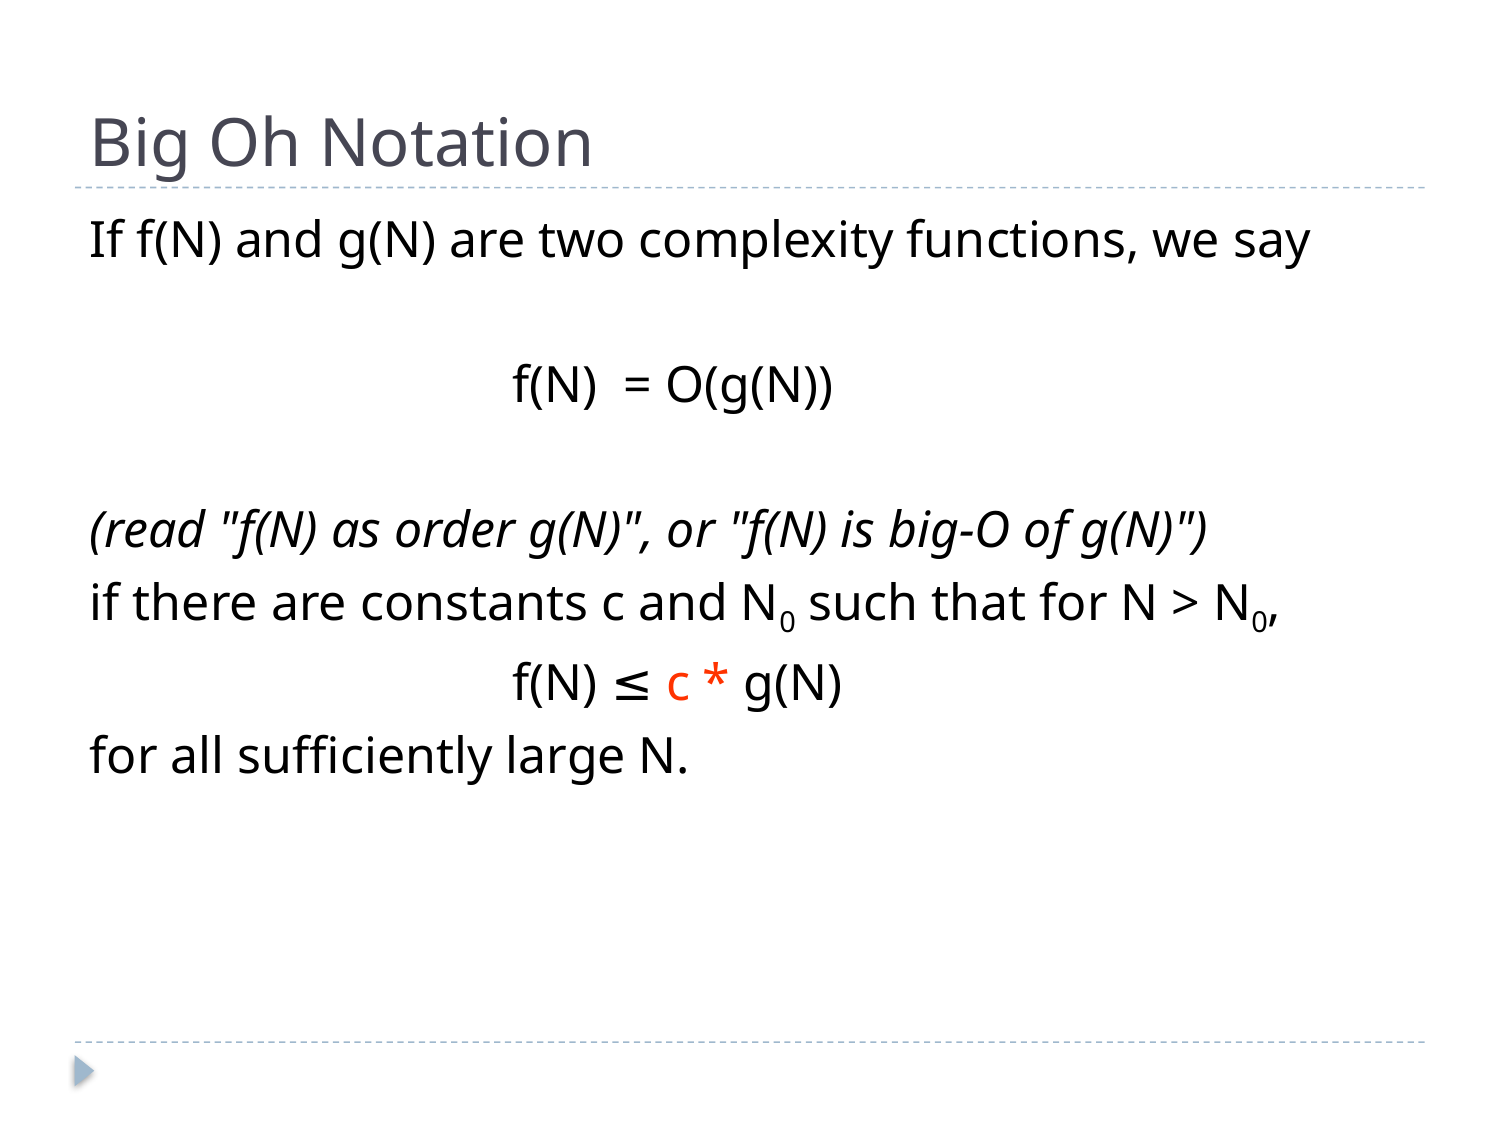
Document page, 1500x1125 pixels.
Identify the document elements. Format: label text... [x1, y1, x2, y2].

list If f(N) and g(N) are two complexity functions, we say f(N) = O(g(N)) (read "f(N) as order g(N)", or "f(N) is big-O of g(N)") if there are constants c and N0 such that for N > N0, f(N) ≤ c * g(N) for all sufficiently large N. [75, 200, 1425, 1006]
title Big Oh Notation [75, 24, 1425, 188]
